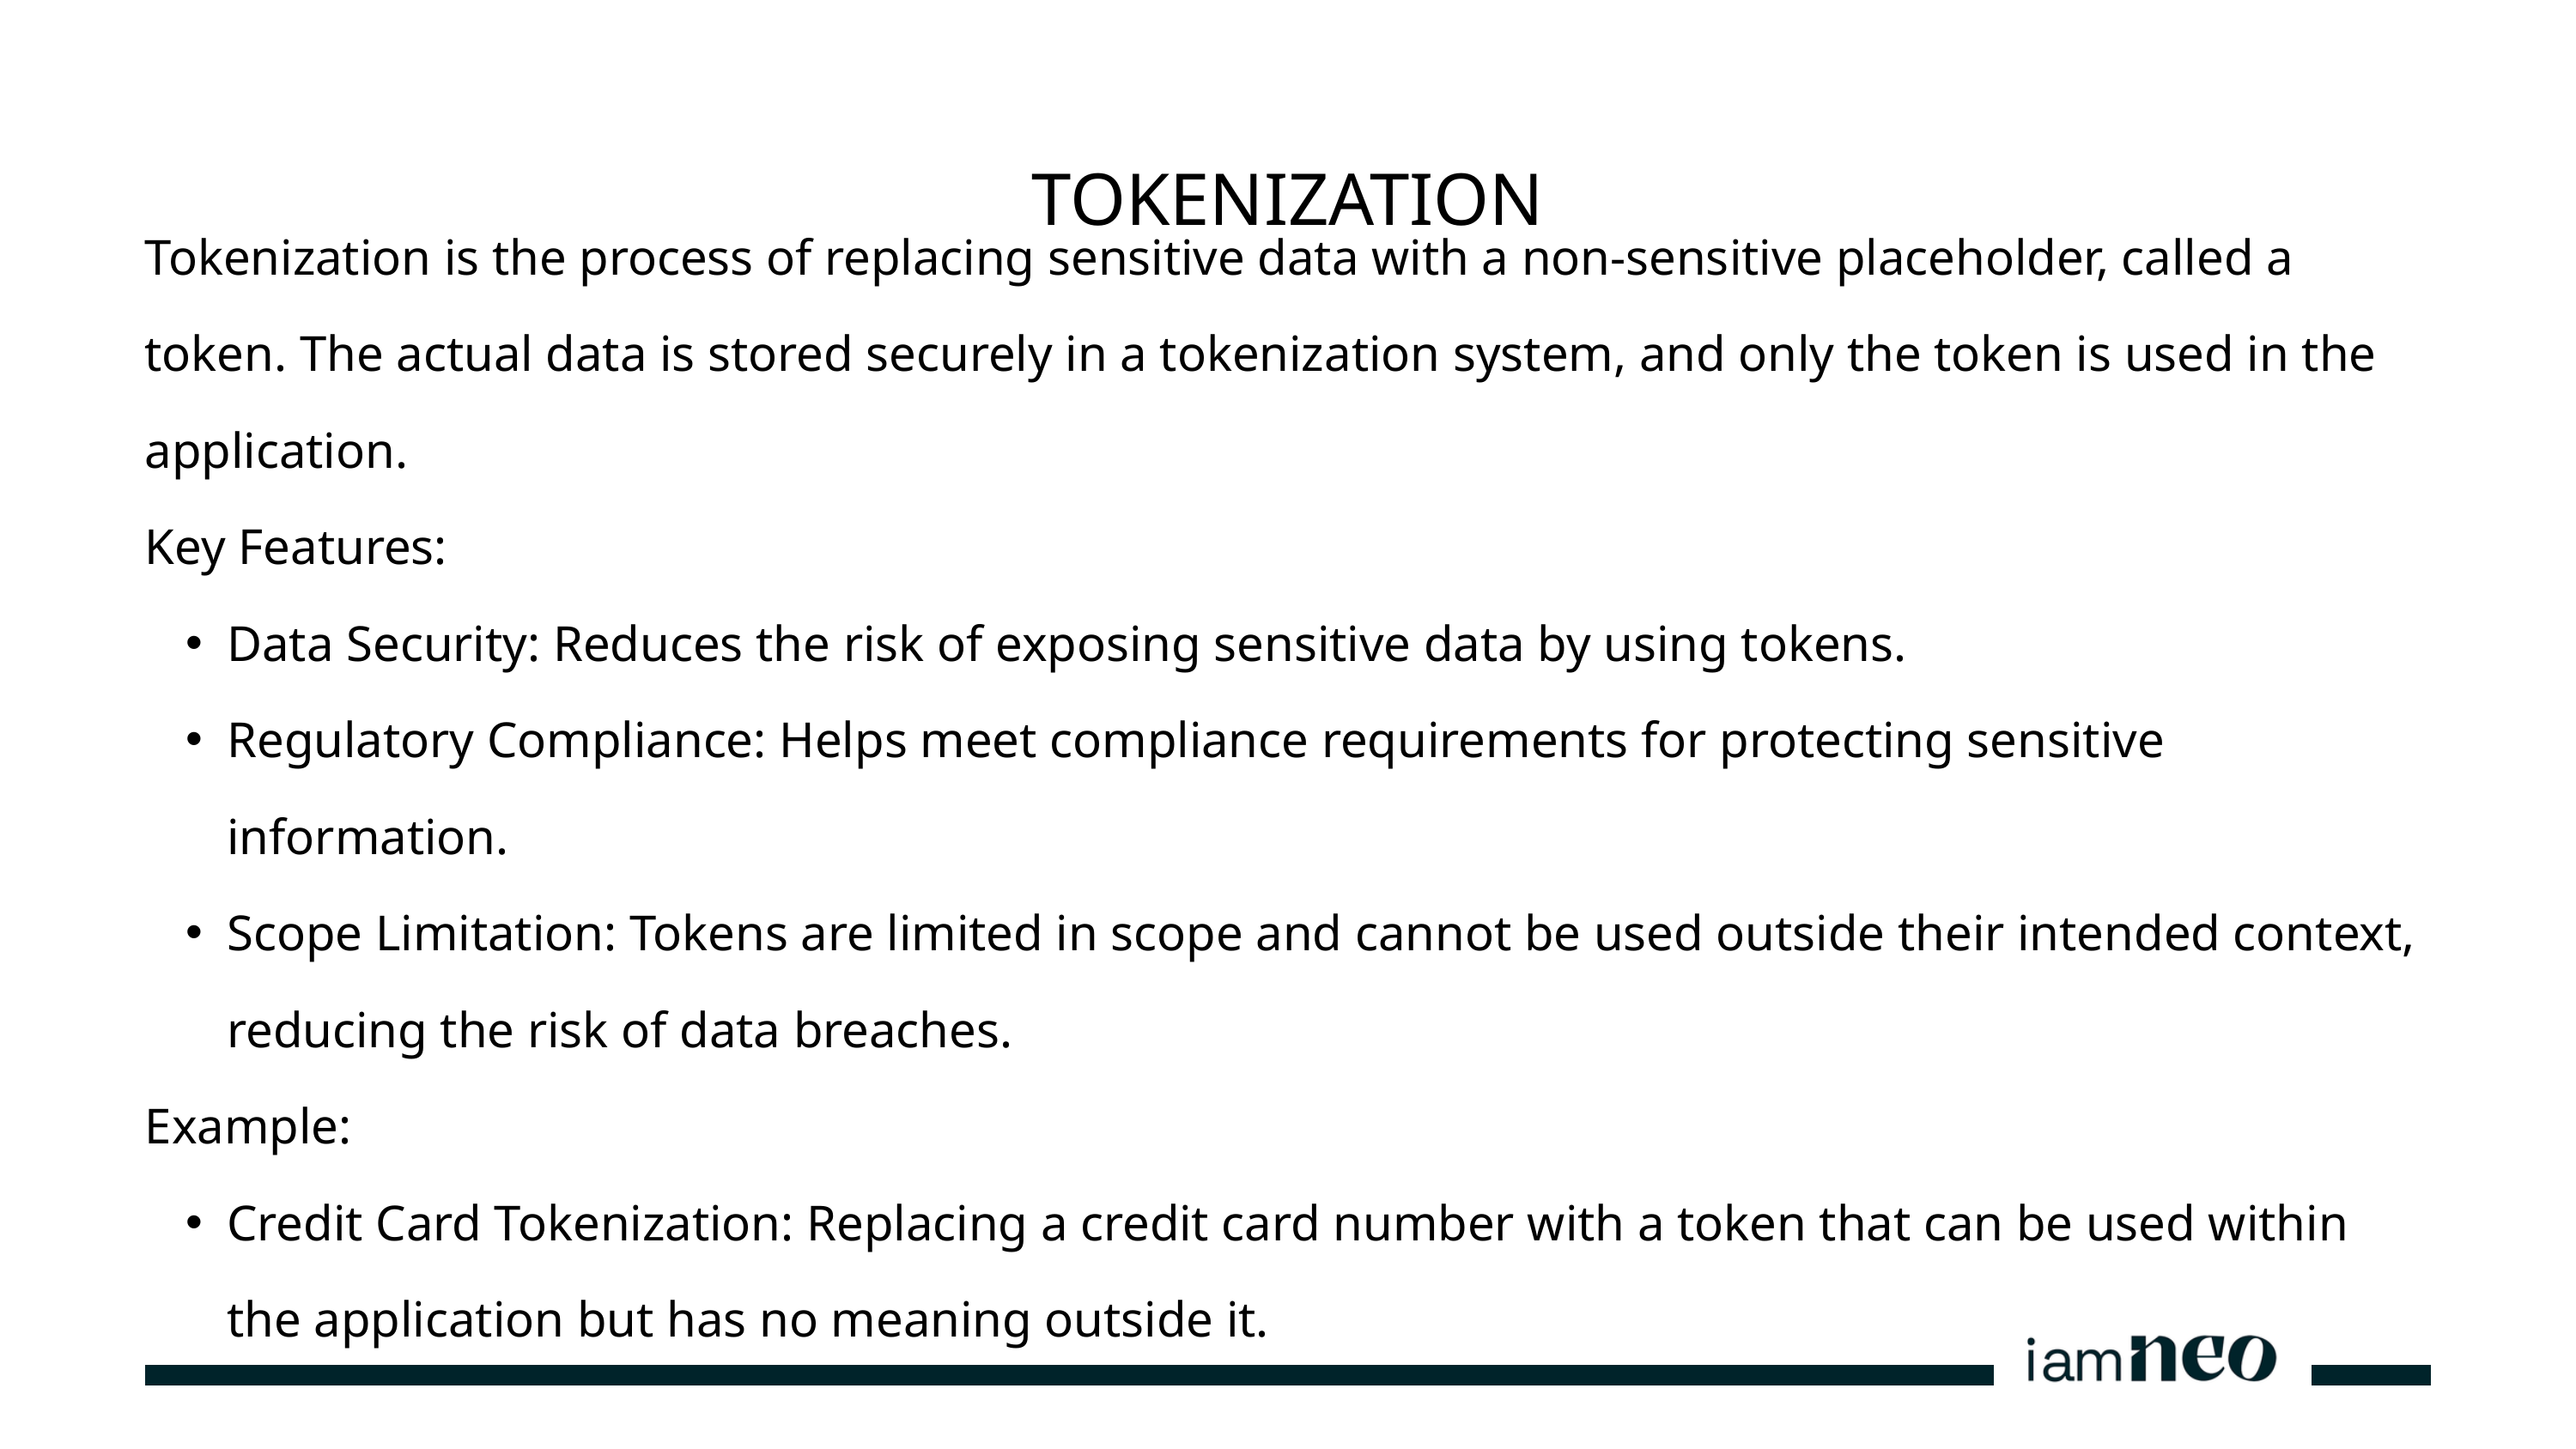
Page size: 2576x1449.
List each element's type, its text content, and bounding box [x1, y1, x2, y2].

text_box TOKENIZATION [144, 96, 2432, 188]
text_box Tokenization is the process of replacing sensitive data with a non-sensitive placeholder, called a token. The actual data is stored securely in a tokenization system, and only the token is used in the application. Key Features: Data Security: Reduces the risk of exposing sensitive data by using tokens. Regulatory Compliance: Helps meet compliance requirements for protecting sensitive information. Scope Limitation: Tokens are limited in scope and cannot be used outside their intended context, reducing the risk of data breaches. Example: Credit Card Tokenization: Replacing a credit card number with a token that can be used within the application but has no meaning outside it. [144, 188, 2432, 1348]
text_box [2027, 1333, 2279, 1385]
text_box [144, 1364, 1995, 1385]
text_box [2312, 1364, 2432, 1385]
